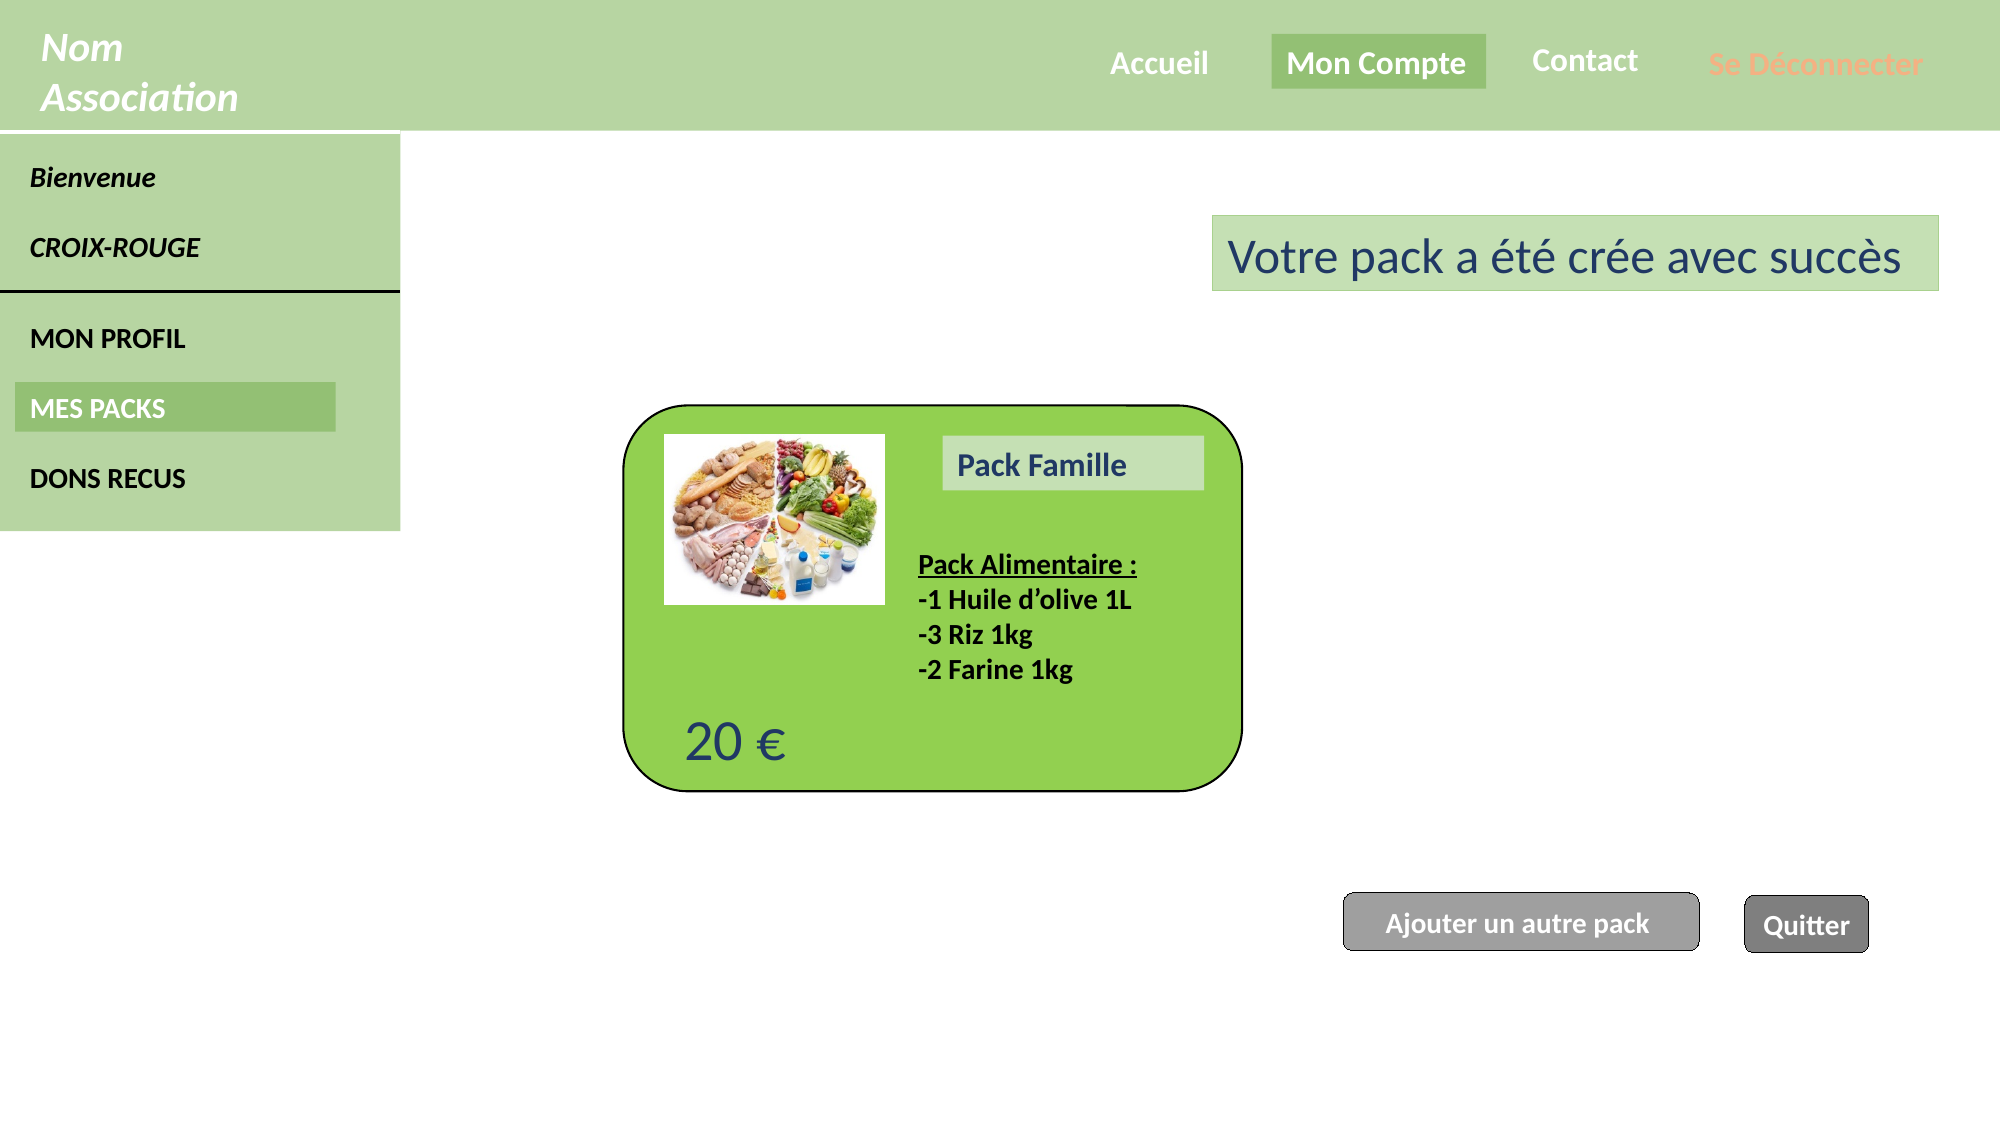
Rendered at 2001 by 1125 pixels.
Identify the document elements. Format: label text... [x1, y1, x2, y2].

text_box Contact [1517, 30, 1663, 86]
picture [664, 434, 885, 605]
text_box Pack Famille [942, 435, 1205, 491]
text_box MON PROFIL [15, 311, 336, 362]
text_box Nom Association [26, 12, 258, 128]
text_box Bienvenue CROIX-ROUGE [15, 150, 336, 271]
text_box Accueil [1095, 33, 1240, 89]
text_box [0, 292, 401, 532]
text_box 20 € [652, 695, 819, 780]
text_box Votre pack a été crée avec succès [1212, 215, 1939, 291]
text_box Se Déconnecter [1693, 34, 1948, 89]
text_box [622, 404, 1244, 793]
text_box [1212, 866, 1939, 979]
text_box MES PACKS [15, 382, 336, 432]
text_box Ajouter un autre pack [1343, 892, 1700, 951]
text_box [0, 0, 2000, 131]
text_box DONS RECUS [15, 451, 336, 502]
text_box Quitter [1744, 895, 1869, 953]
text_box Mon Compte [1271, 33, 1487, 89]
text_box Pack Alimentaire : -1 Huile d’olive 1L -3 Riz 1kg -2 Farine 1kg [903, 537, 1221, 733]
text_box [0, 133, 401, 291]
